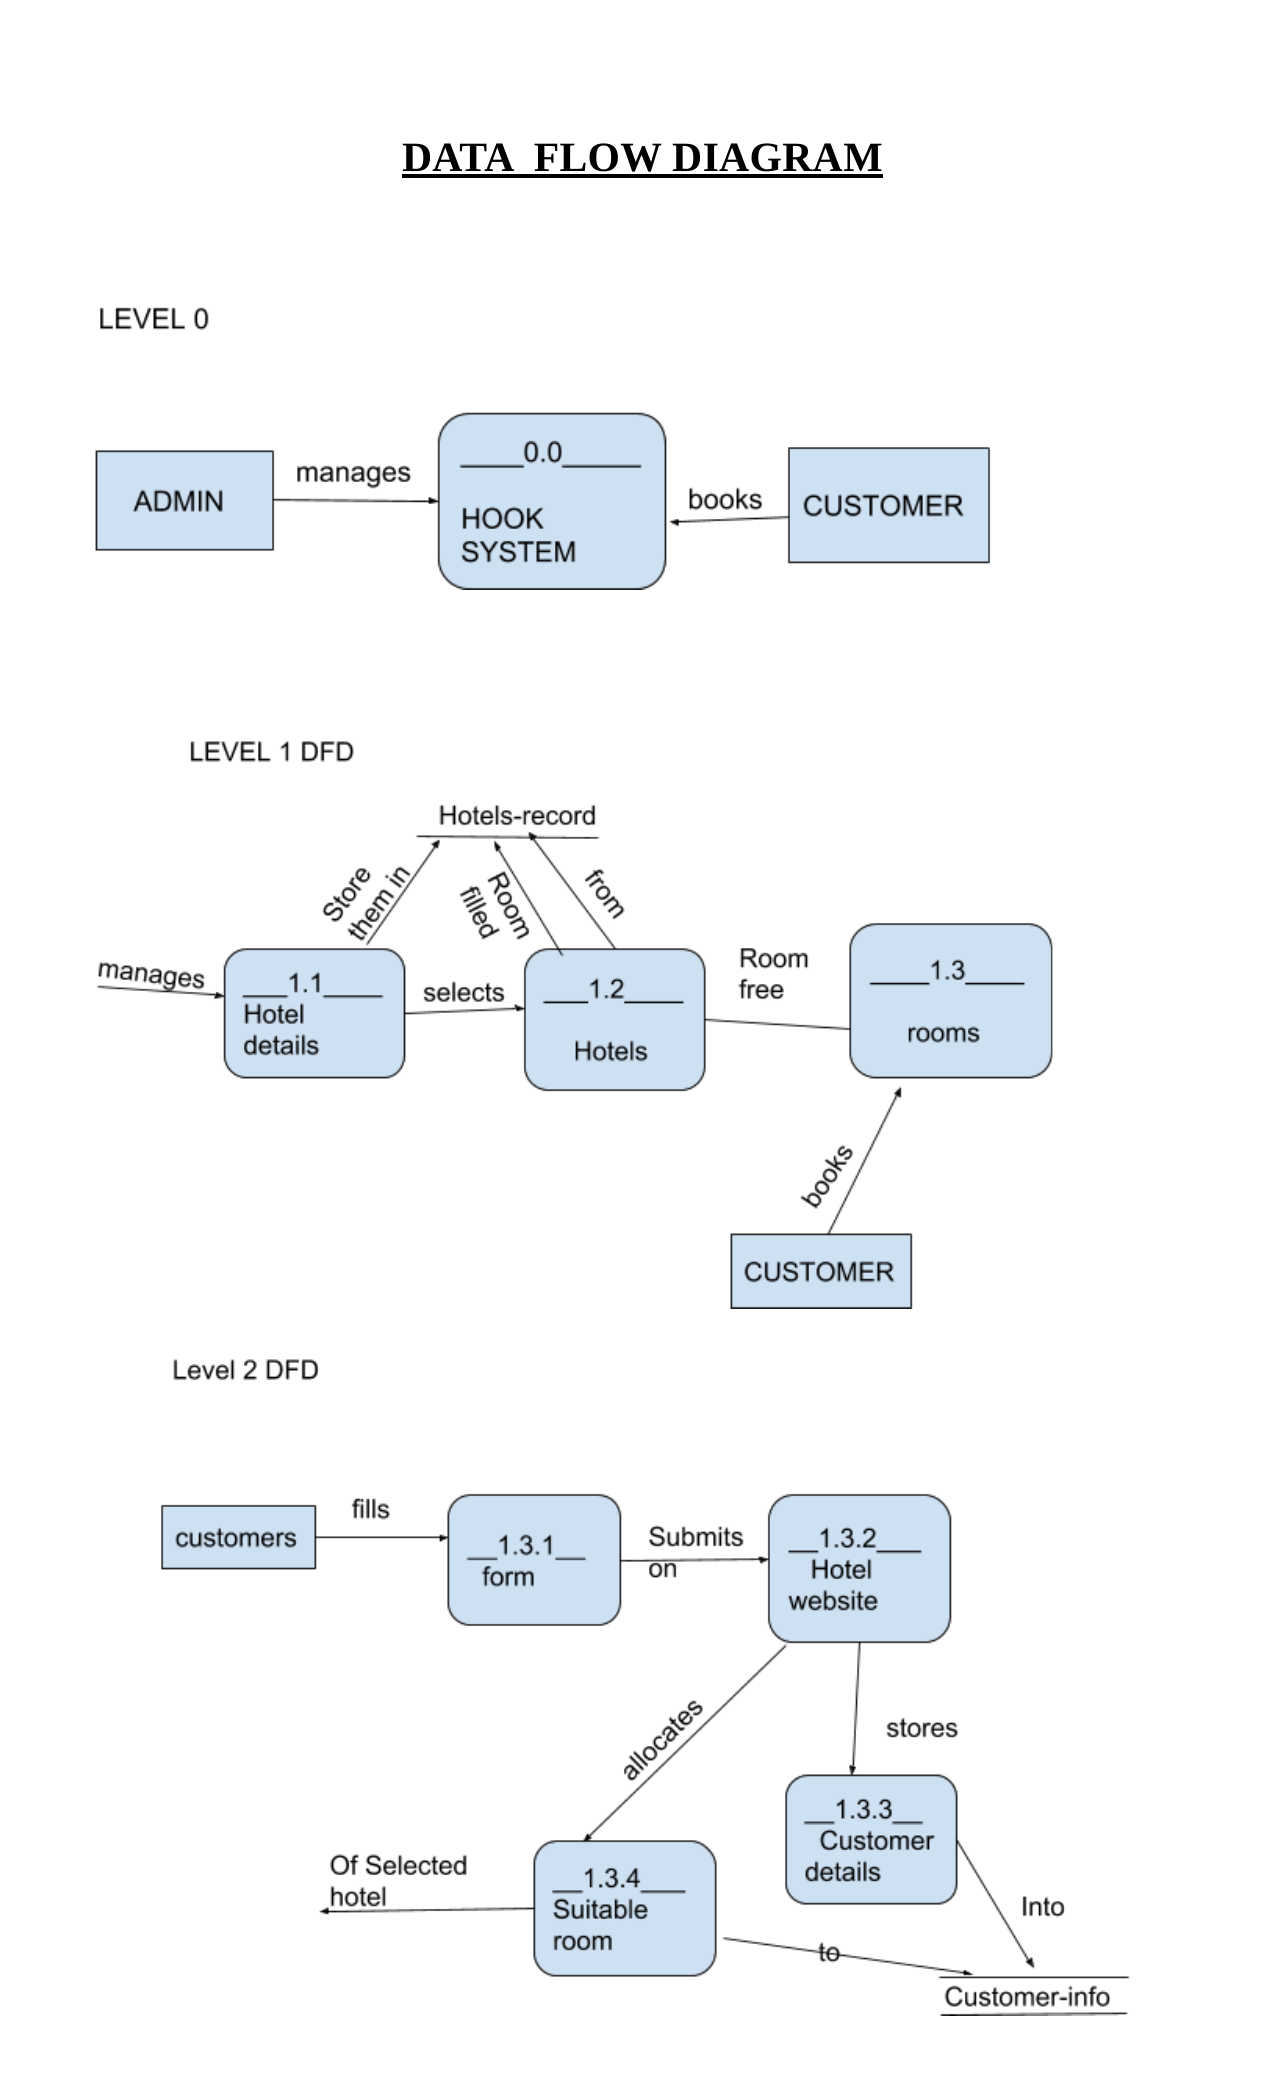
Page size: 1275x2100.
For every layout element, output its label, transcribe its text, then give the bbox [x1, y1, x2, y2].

text_box [85, 724, 1053, 1309]
text_box [85, 288, 1012, 590]
text_box [160, 1342, 1136, 2016]
text_box DATA FLOW DIAGRAM [399, 127, 890, 180]
